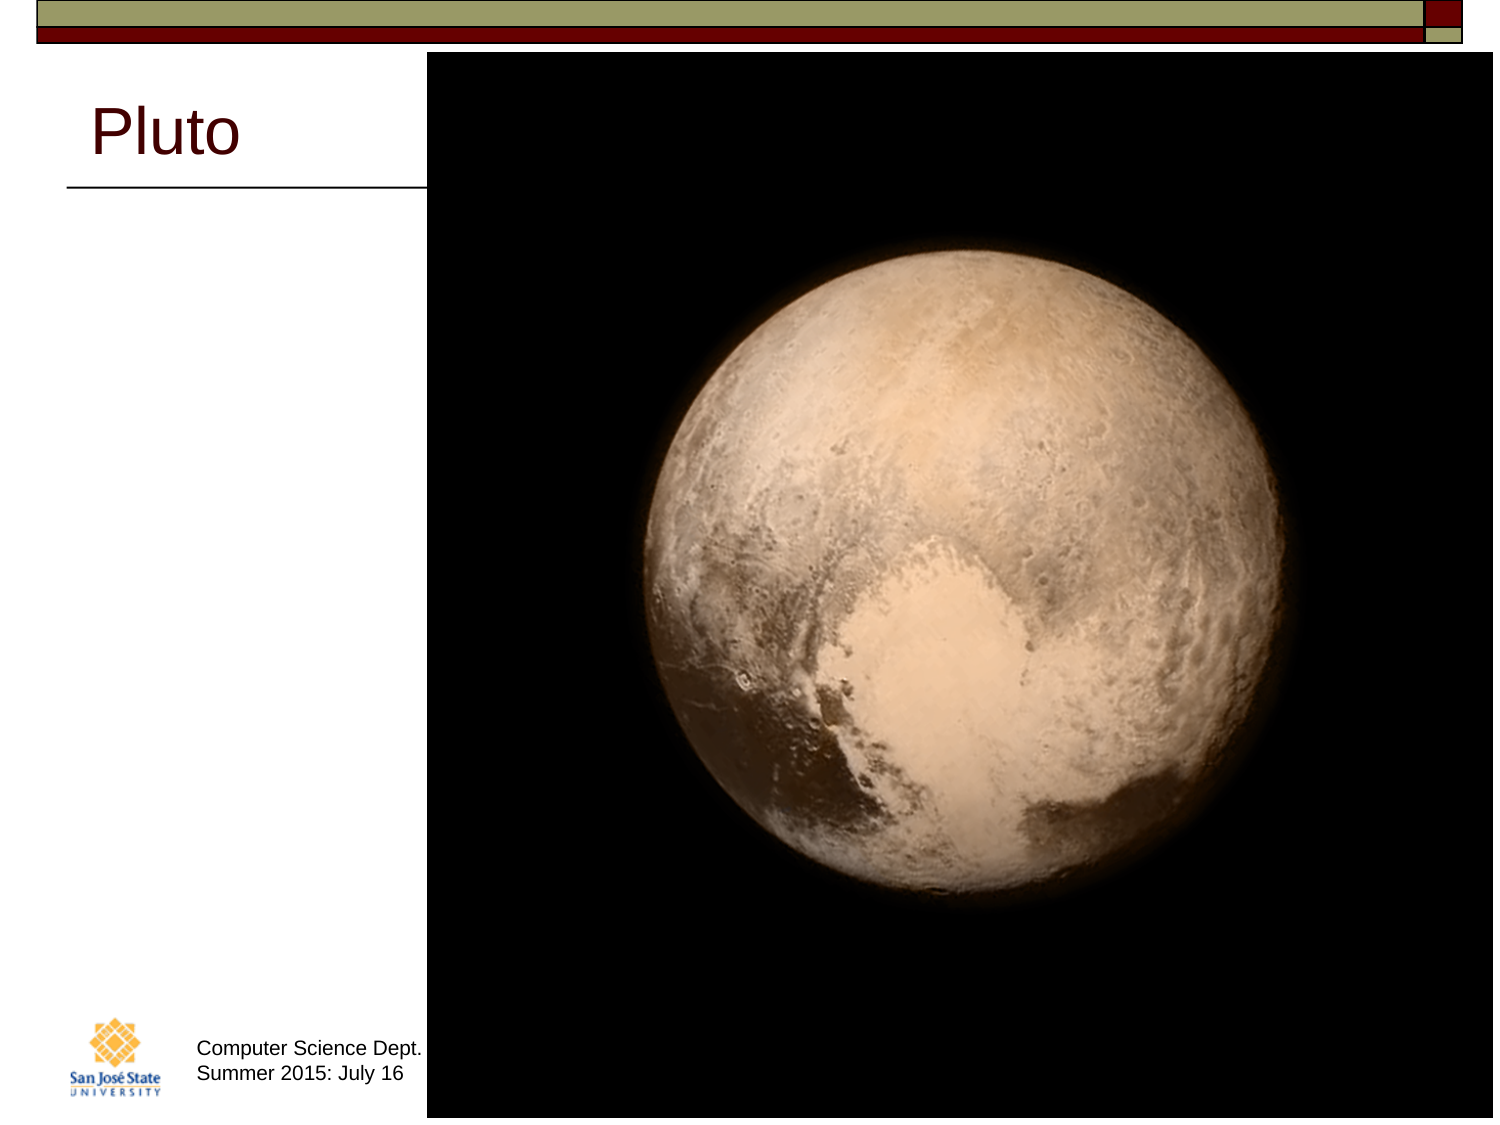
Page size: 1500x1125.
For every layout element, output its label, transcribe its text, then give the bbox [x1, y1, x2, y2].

title Pluto [75, 67, 422, 175]
picture [60, 1012, 166, 1112]
picture [427, 52, 1493, 1118]
